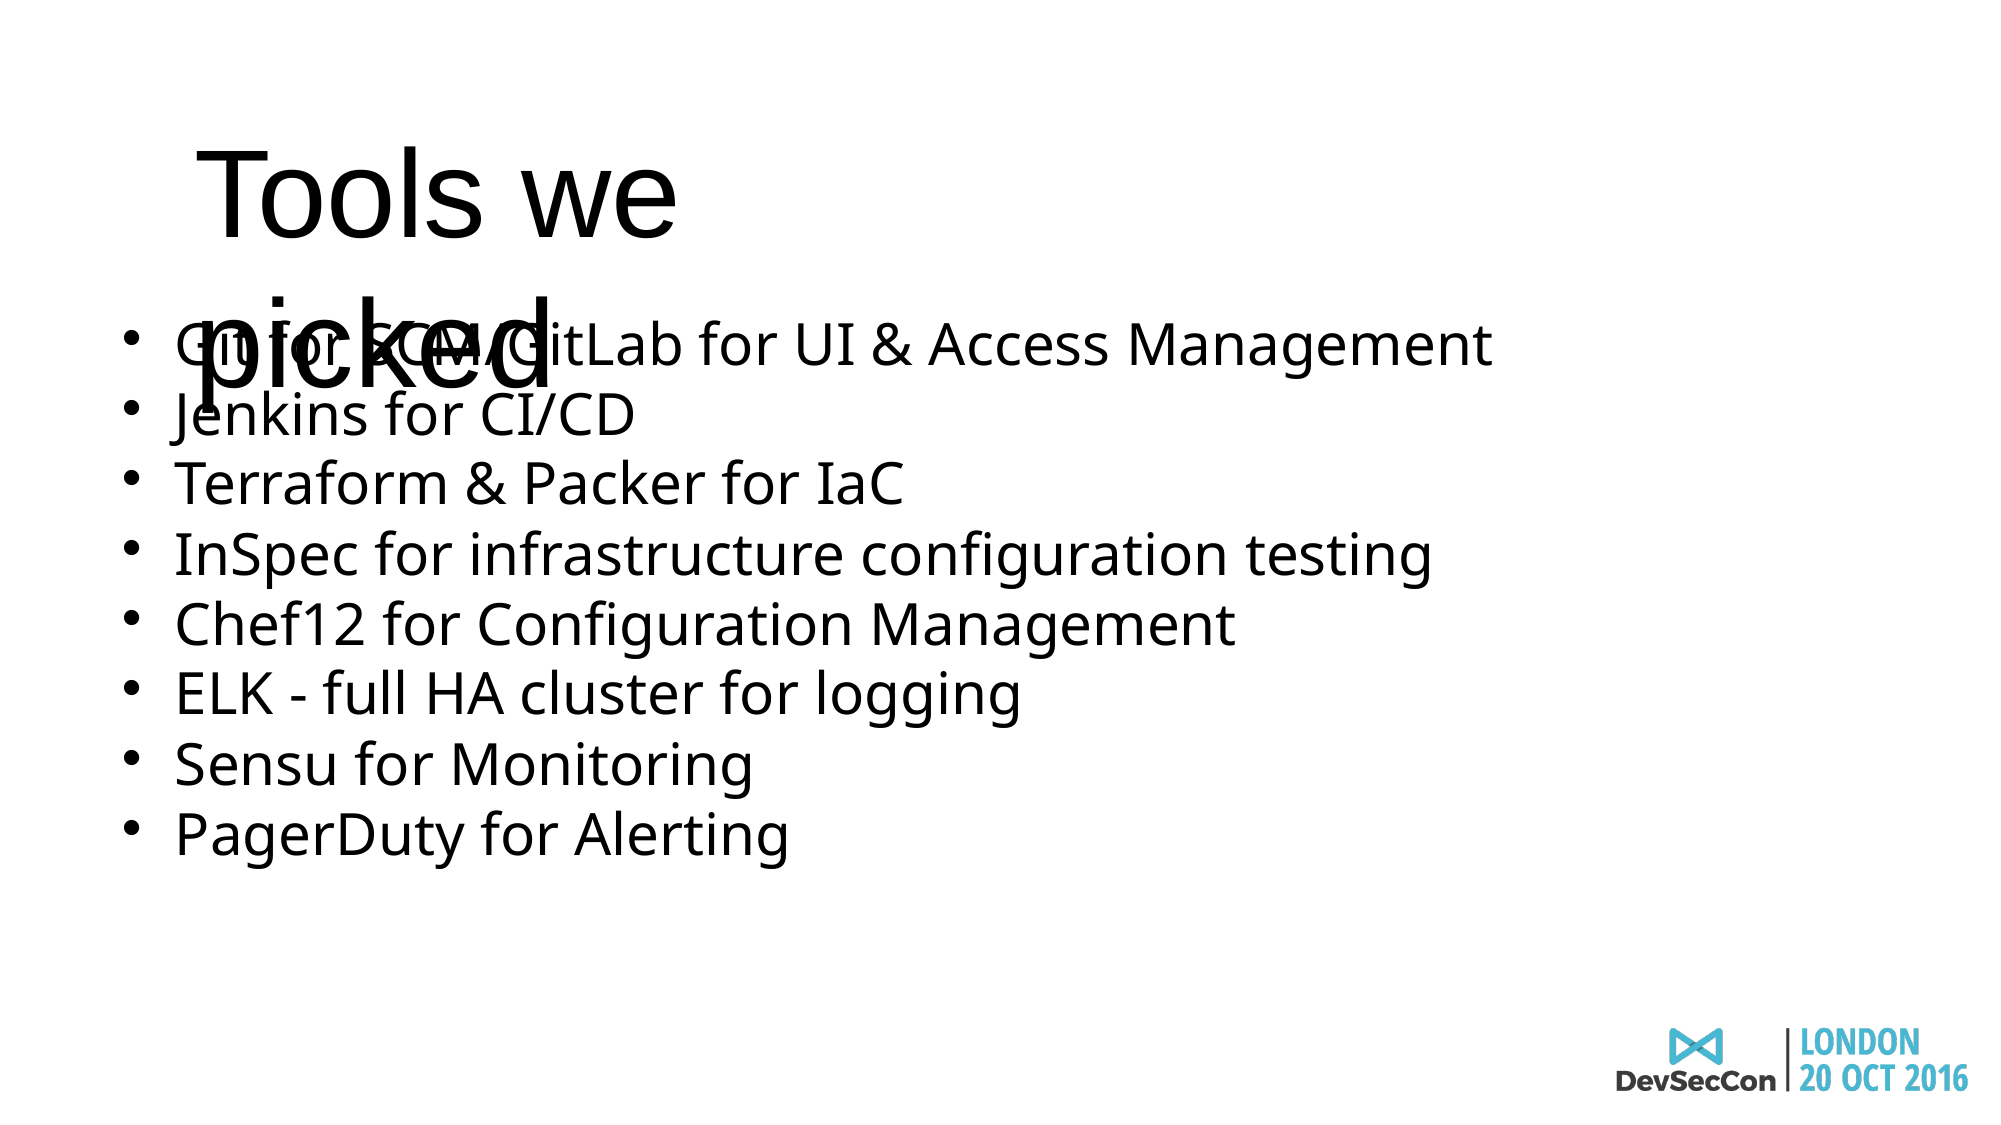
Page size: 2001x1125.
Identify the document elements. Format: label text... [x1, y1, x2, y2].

text_box [89, 59, 1910, 278]
text_box Git for SCM/GitLab for UI & Access Management Jenkins for CI/CD Terraform & Packer for IaC InSpec for infrastructure configuration testing Chef12 for Configuration Management ELK - full HA cluster for logging Sensu for Monitoring PagerDuty for Alerting [89, 299, 1910, 1014]
text_box Tools we picked [180, 104, 1092, 260]
picture [1609, 1014, 1985, 1105]
